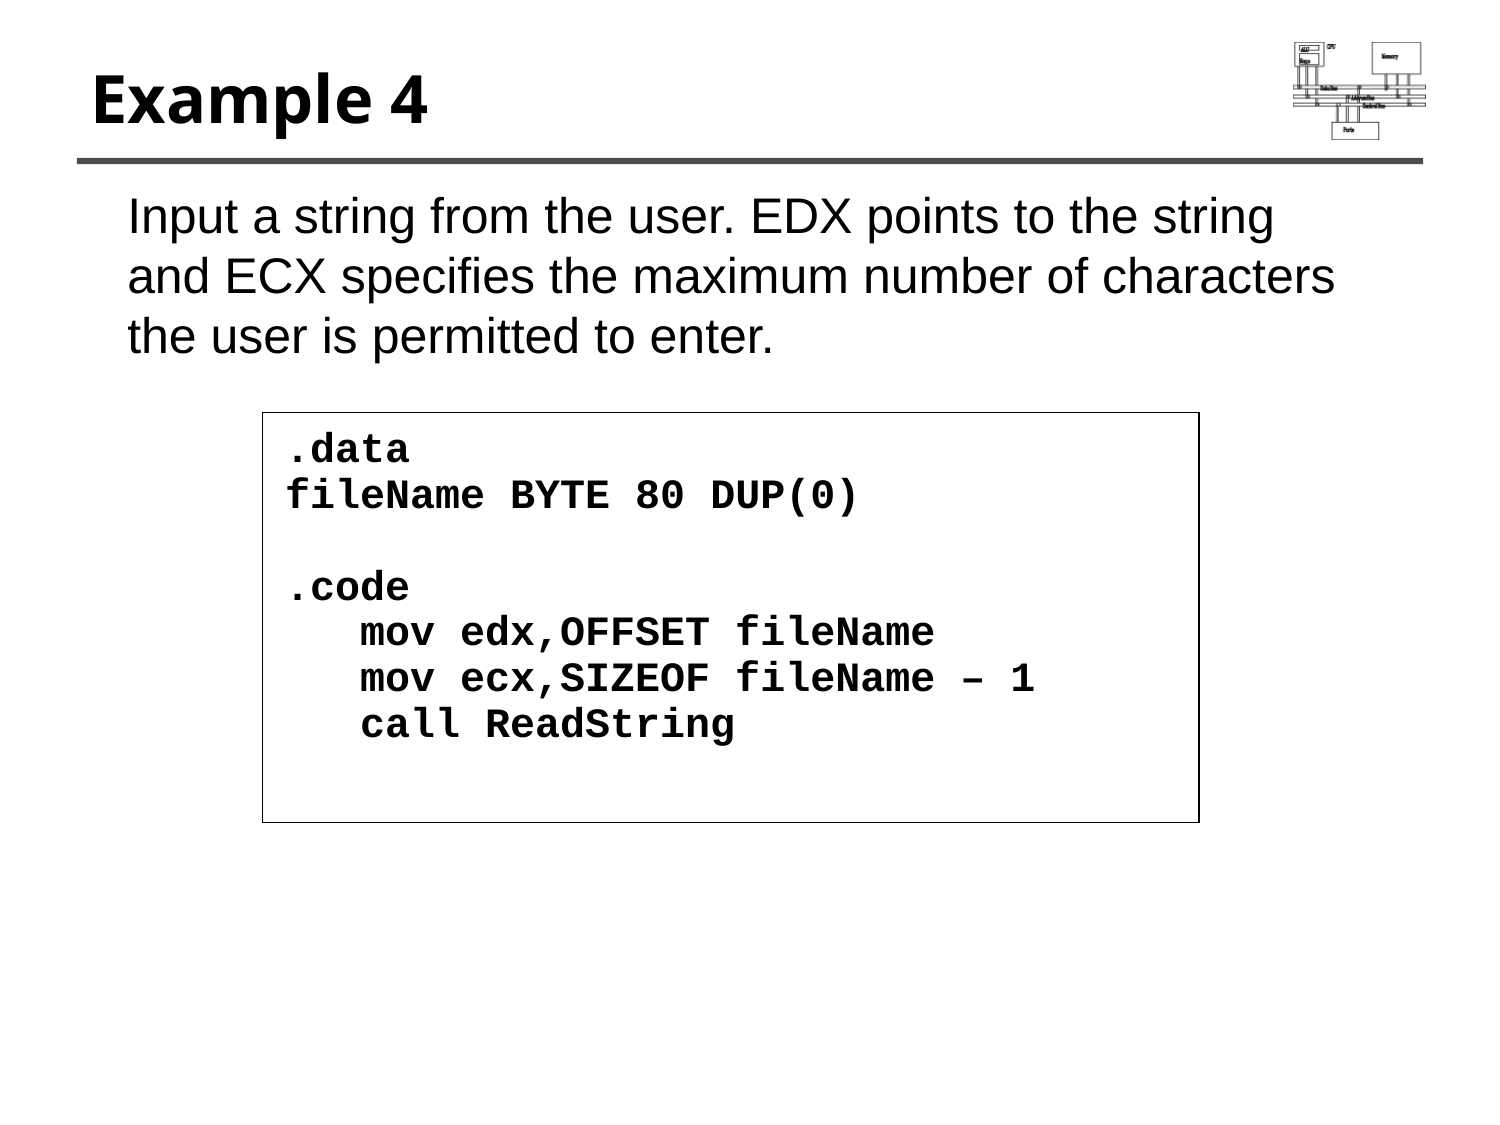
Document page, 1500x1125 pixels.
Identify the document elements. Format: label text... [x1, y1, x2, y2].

title Example 4 [74, 44, 1426, 150]
picture [1293, 42, 1430, 140]
text_box .data fileName BYTE 80 DUP(0) .code mov edx,OFFSET fileName mov ecx,SIZEOF fileName – 1 call ReadString [262, 412, 1199, 823]
text_box Input a string from the user. EDX points to the string and ECX specifies the maximum number of characters the user is permitted to enter. [112, 160, 1375, 386]
